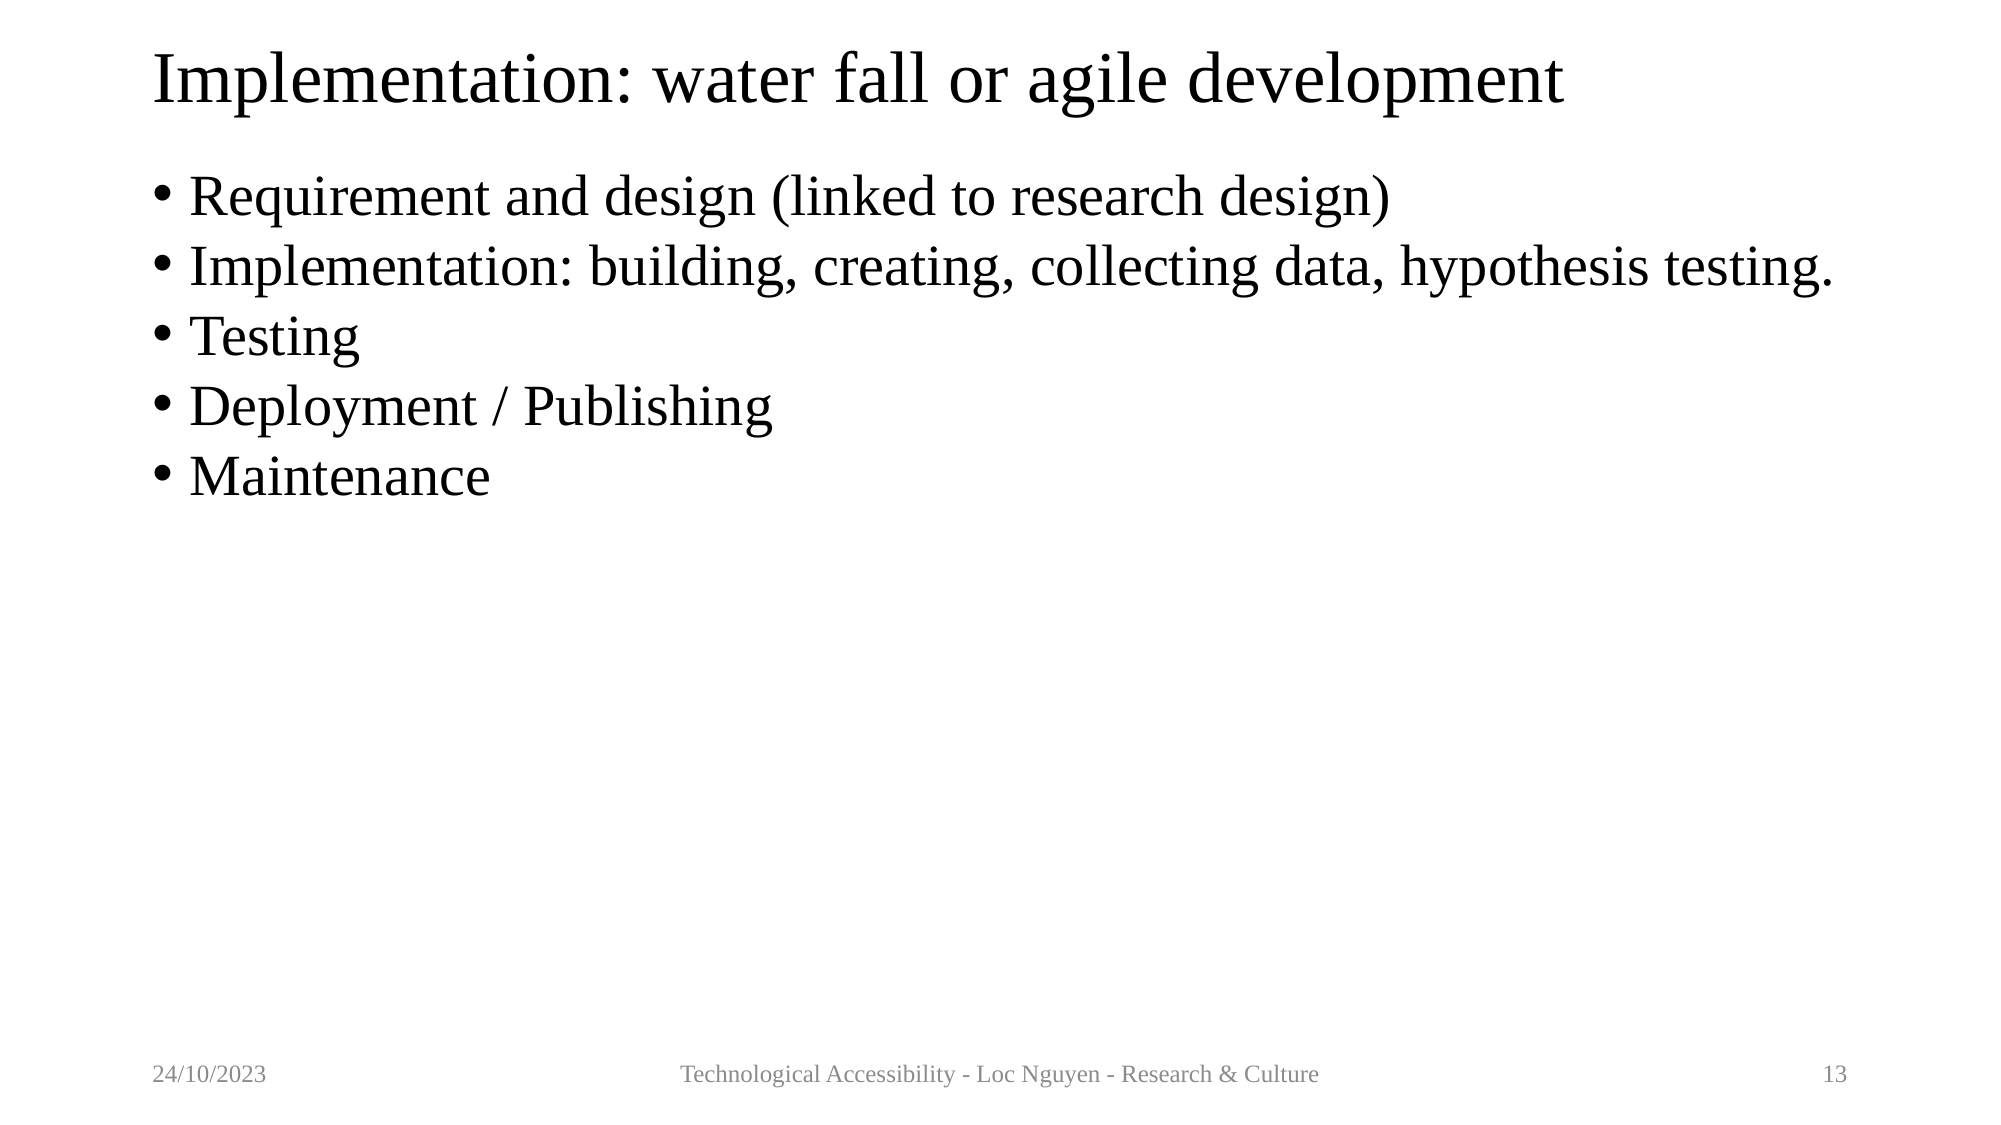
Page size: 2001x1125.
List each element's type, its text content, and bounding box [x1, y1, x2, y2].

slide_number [137, 1042, 588, 1103]
footer Technological Accessibility - Loc Nguyen - Research & Culture [662, 1042, 1338, 1103]
slide_number 13 [1412, 1042, 1863, 1103]
title Implementation: water fall or agile development [137, 19, 1863, 128]
list Requirement and design (linked to research design) Implementation: building, creating, collecting data, hypothesis testing. Testing Deployment / Publishing Maintenance [137, 149, 1863, 1000]
